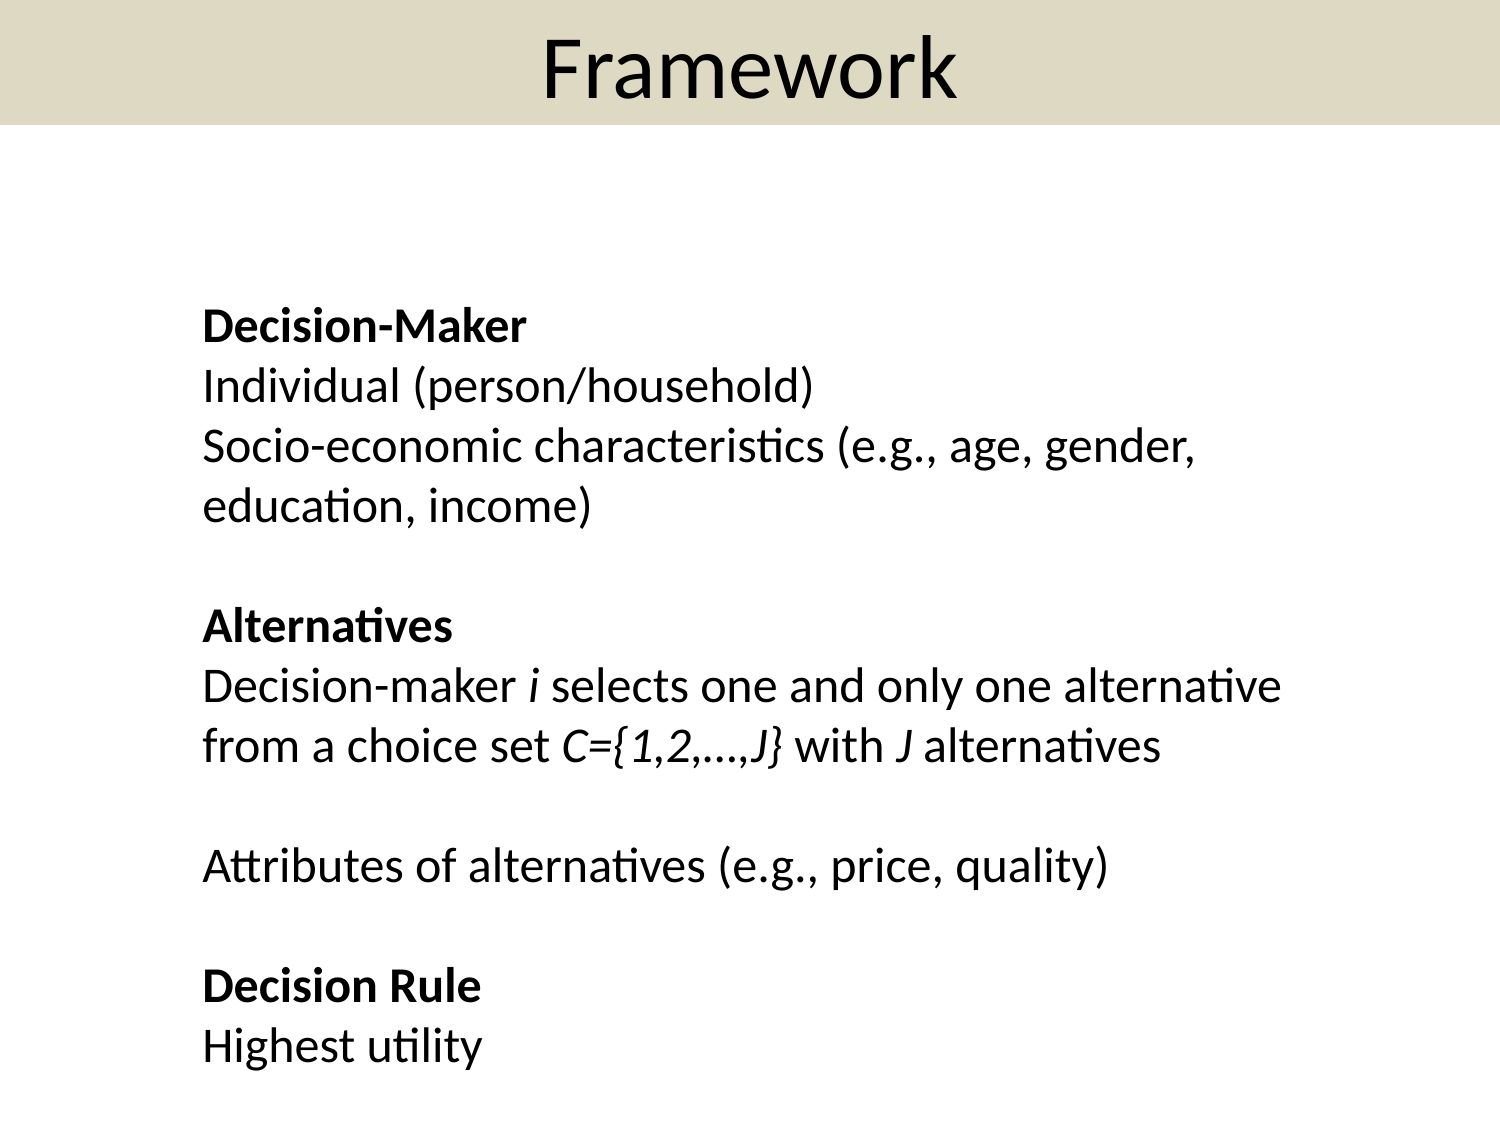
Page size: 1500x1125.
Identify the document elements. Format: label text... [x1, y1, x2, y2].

title Framework [0, 0, 1500, 125]
text_box Decision-Maker Individual (person/household) Socio-economic characteristics (e.g., age, gender, education, income) Alternatives Decision-maker i selects one and only one alternative from a choice set C={1,2,…,J} with J alternatives Attributes of alternatives (e.g., price, quality) Decision Rule Highest utility [187, 224, 1388, 1125]
